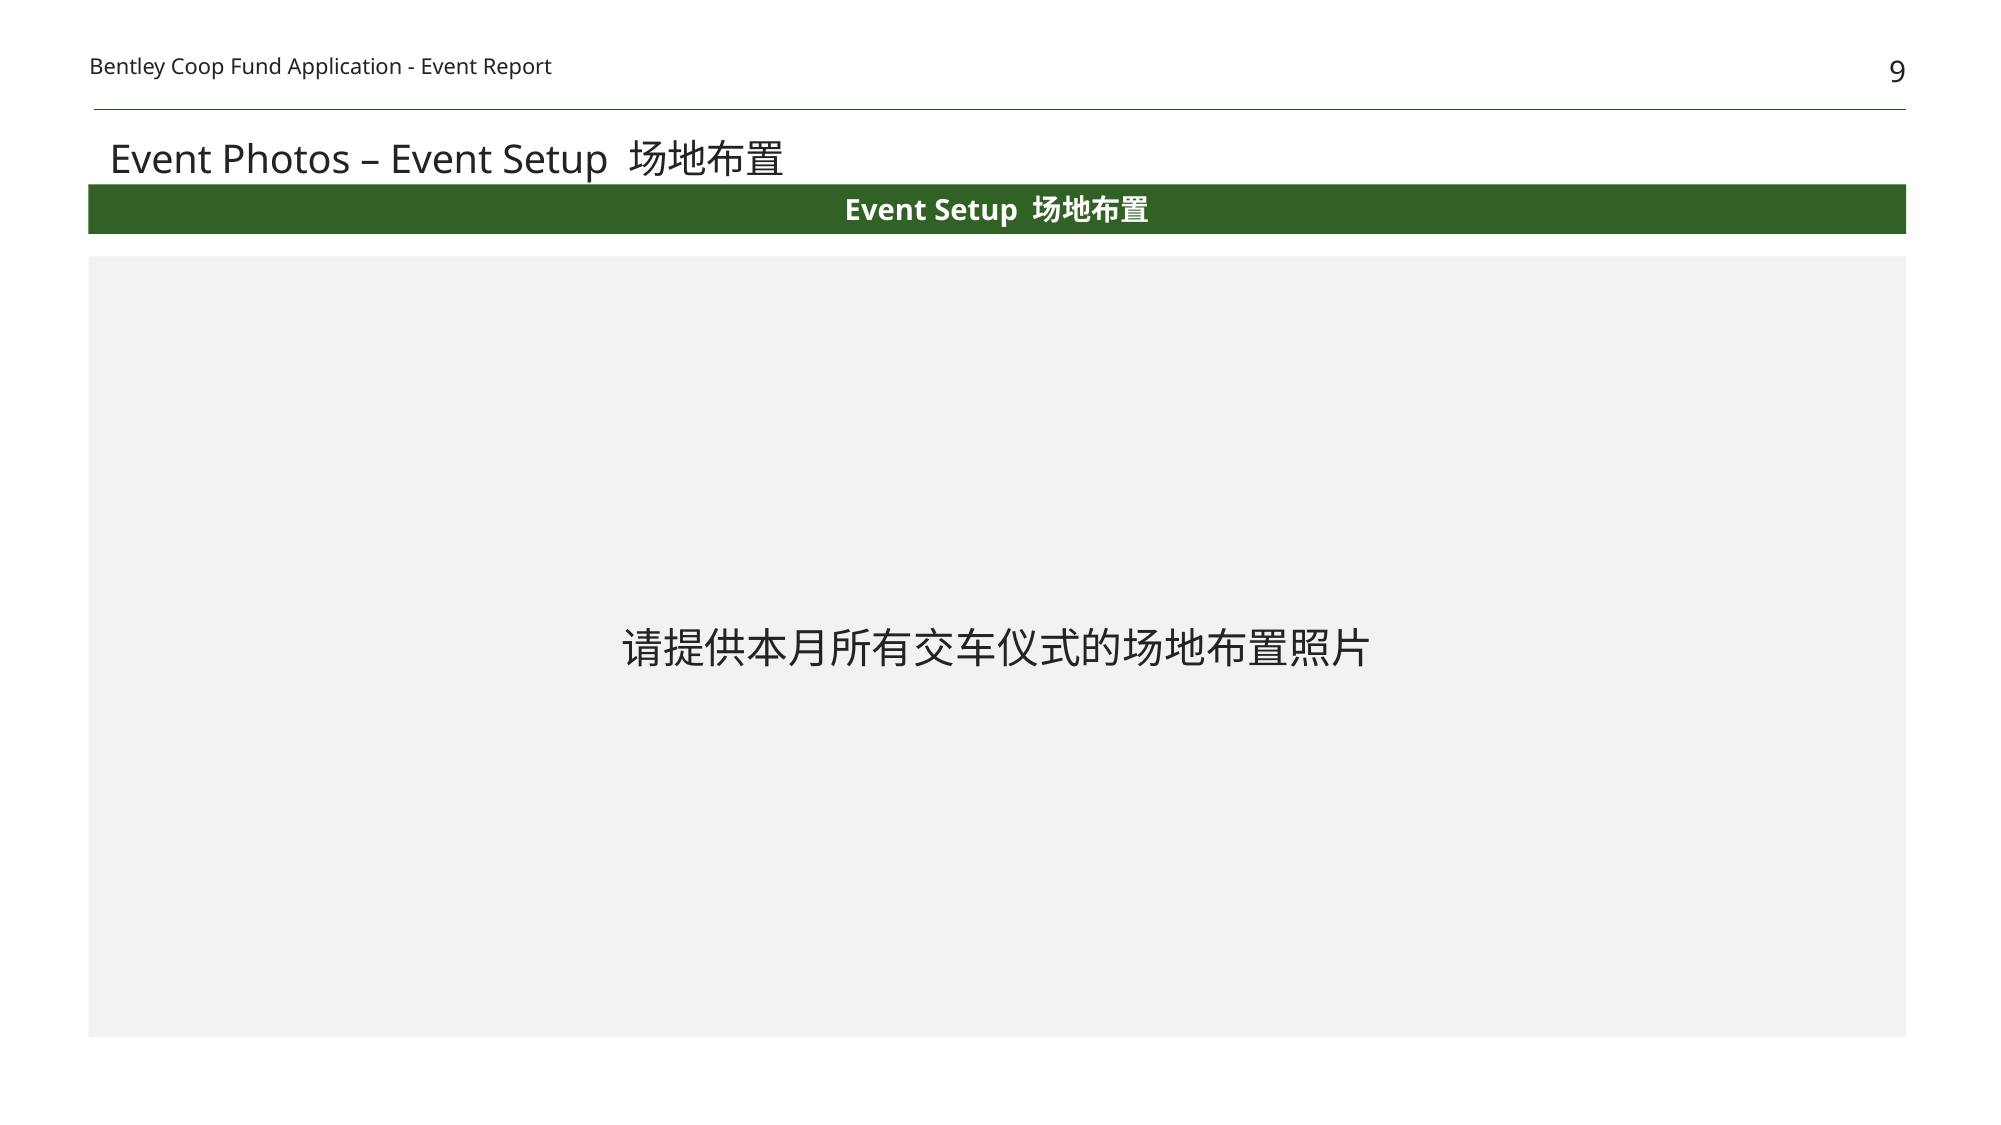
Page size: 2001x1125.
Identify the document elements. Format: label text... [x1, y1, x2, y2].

text_box Bentley Coop Fund Application - Event Report [89, 44, 715, 80]
text_box Event Photos – Event Setup 场地布置 [94, 110, 1907, 184]
text_box Event Setup 场地布置 [88, 184, 1907, 234]
text_box 请提供本月所有交车仪式的场地布置照片 [88, 256, 1907, 1038]
slide_number 9 [1781, 0, 1907, 94]
